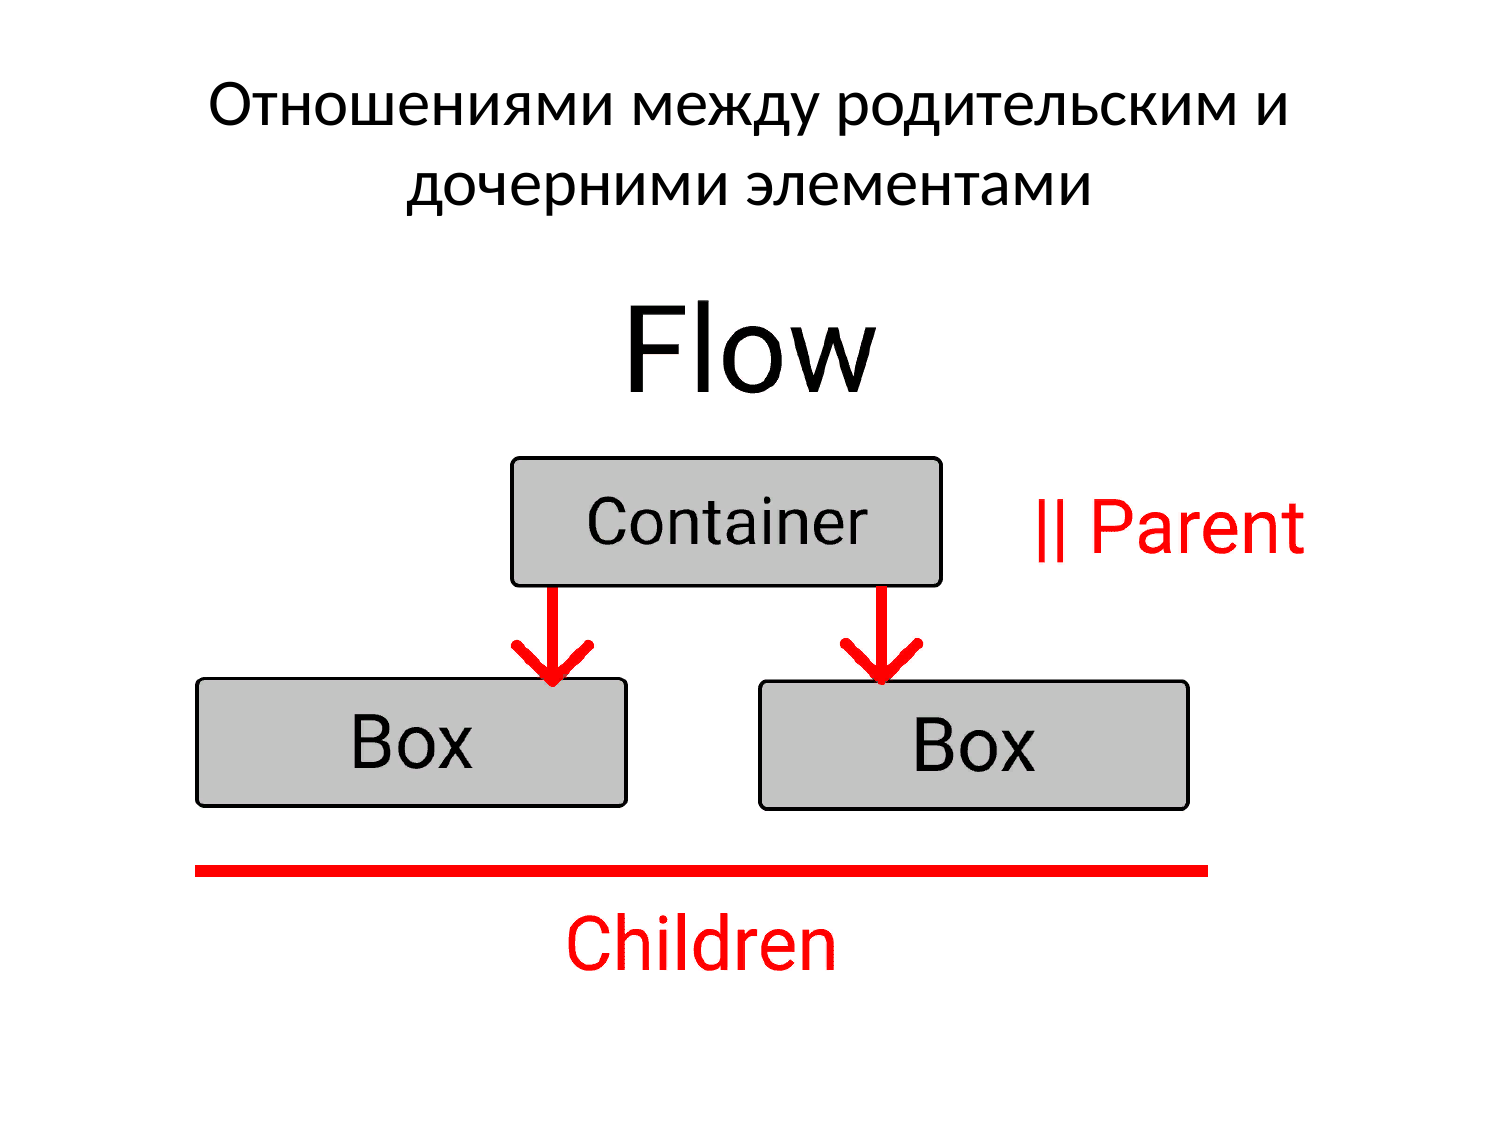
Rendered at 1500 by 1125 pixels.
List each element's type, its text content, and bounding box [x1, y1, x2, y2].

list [74, 279, 1426, 988]
title Отношениями между родительским и дочерними элементами [75, 45, 1425, 233]
